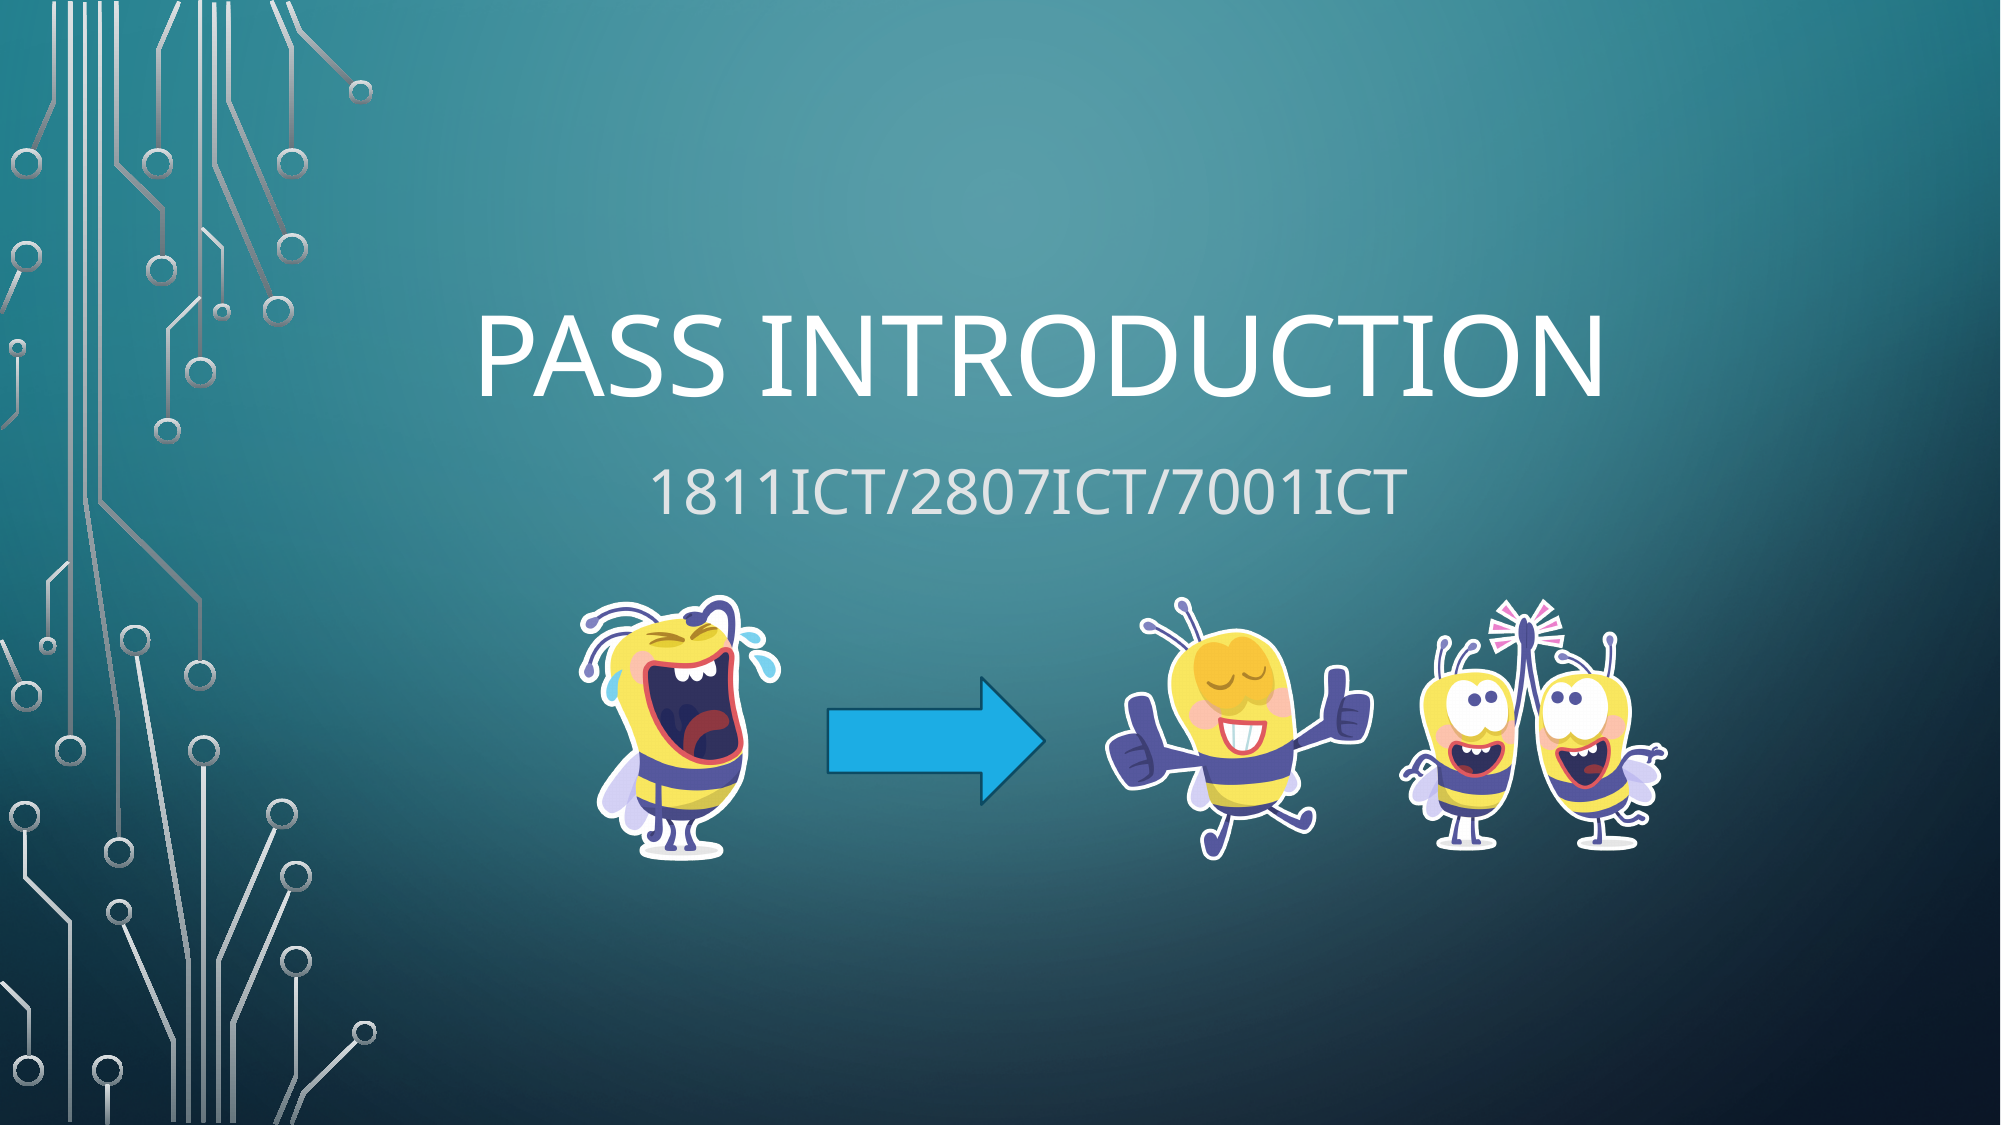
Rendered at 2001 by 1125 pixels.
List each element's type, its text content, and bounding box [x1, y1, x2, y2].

picture [542, 593, 811, 862]
title PaSS Introduction [320, 36, 1763, 428]
picture [1105, 593, 1374, 862]
picture [1399, 591, 1668, 861]
subtitle 1811ICT/2807ICT/7001ICT [307, 429, 1750, 702]
text_box [826, 676, 1046, 806]
